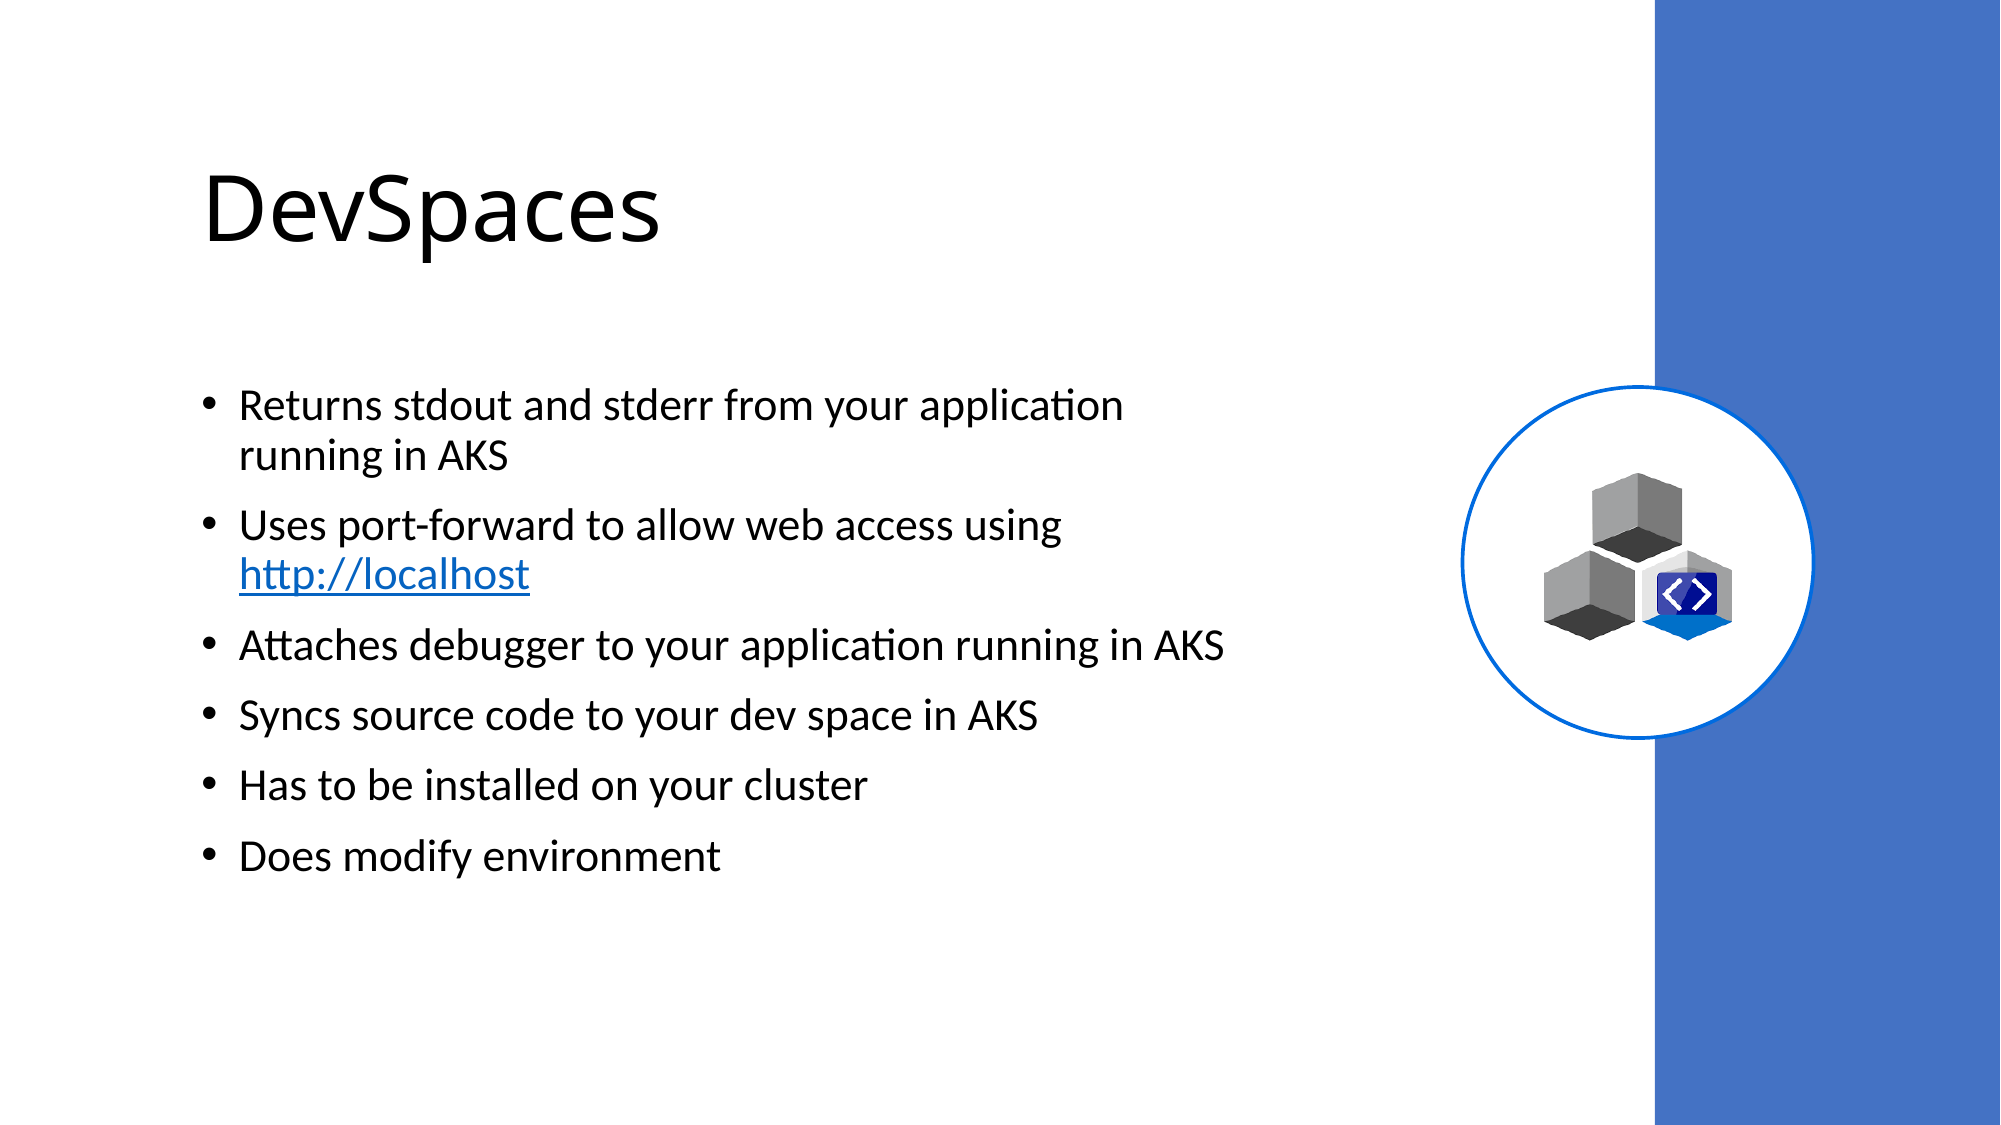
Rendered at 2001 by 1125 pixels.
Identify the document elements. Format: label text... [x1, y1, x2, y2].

text_box [1654, 0, 2000, 1125]
list Returns stdout and stderr from your application running in AKS Uses port-forward to allow web access using http://localhost Attaches debugger to your application running in AKS Syncs source code to your dev space in AKS Has to be installed on your cluster Does modify environment [186, 373, 1248, 940]
picture [1544, 468, 1732, 657]
title DevSpaces [186, 102, 1413, 321]
text_box [1461, 385, 1815, 740]
